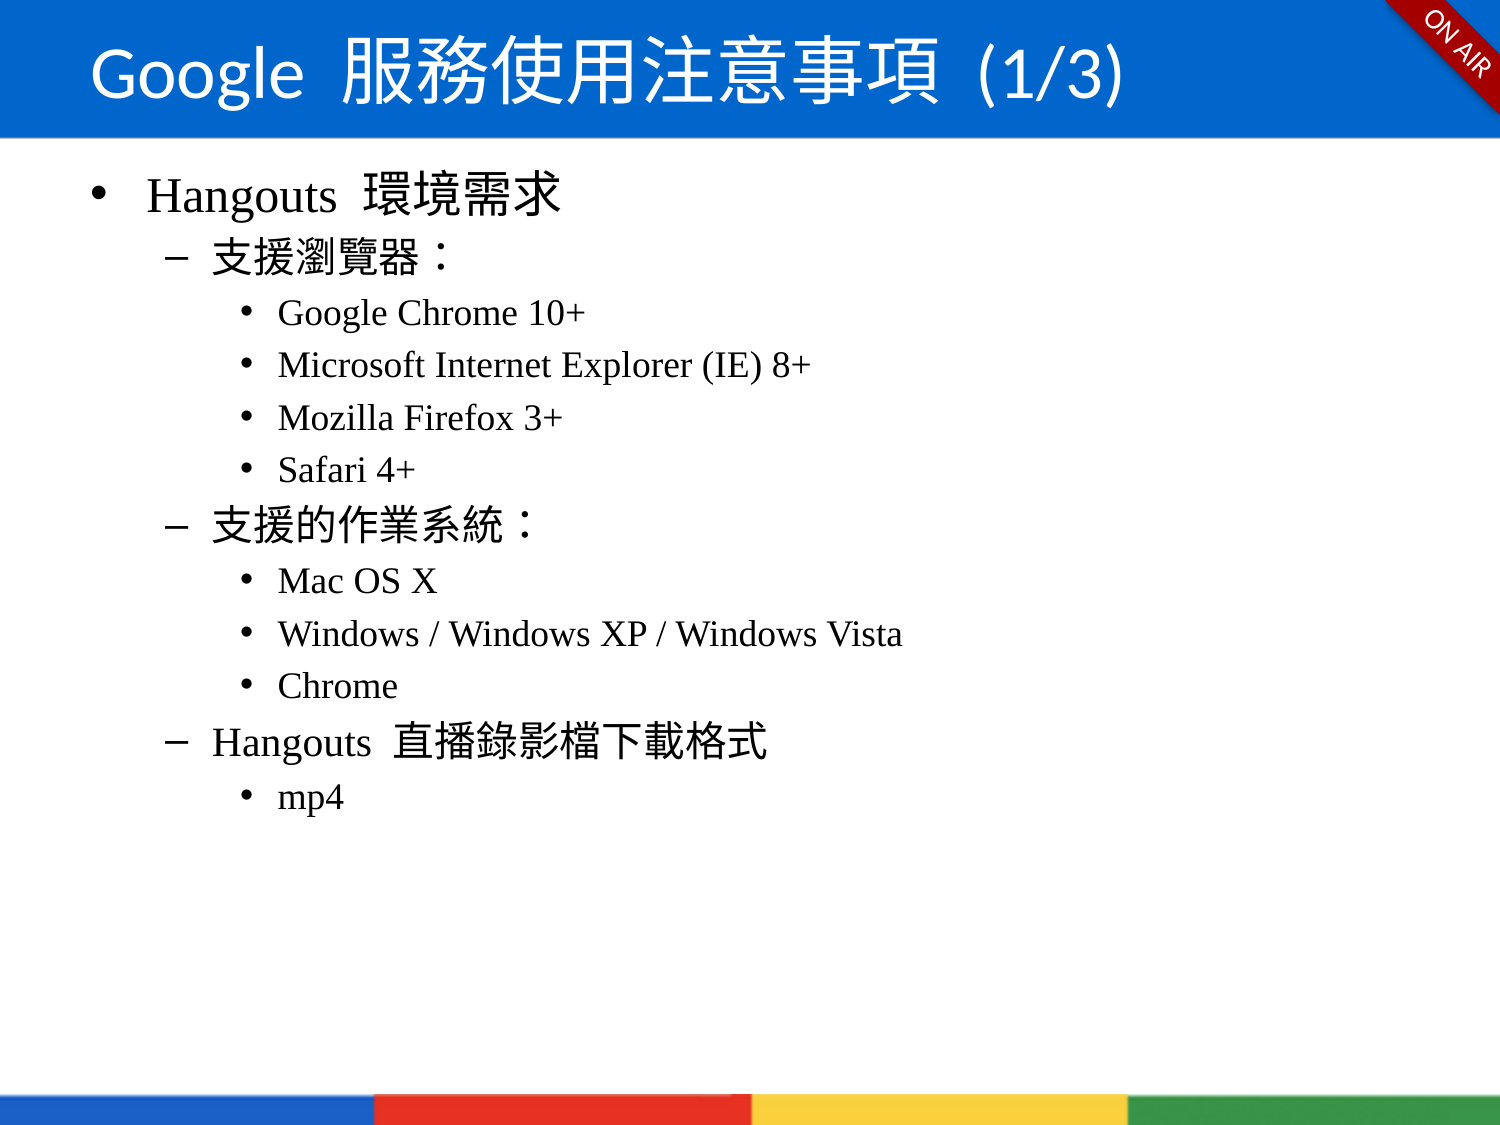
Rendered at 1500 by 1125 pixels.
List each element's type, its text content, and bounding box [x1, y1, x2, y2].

picture [1447, 0, 1500, 53]
title Google 服務使用注意事項 (1/3) [75, 5, 1425, 132]
list Hangouts 環境需求 支援瀏覽器： Google Chrome 10+ Microsoft Internet Explorer (IE) 8+ Mozilla Firefox 3+ Safari 4+ 支援的作業系統： Mac OS X Windows / Windows XP / Windows Vista Chrome Hangouts 直播錄影檔下載格式 mp4 [75, 154, 1425, 1050]
picture [0, 1094, 1500, 1125]
picture [0, 0, 1500, 139]
